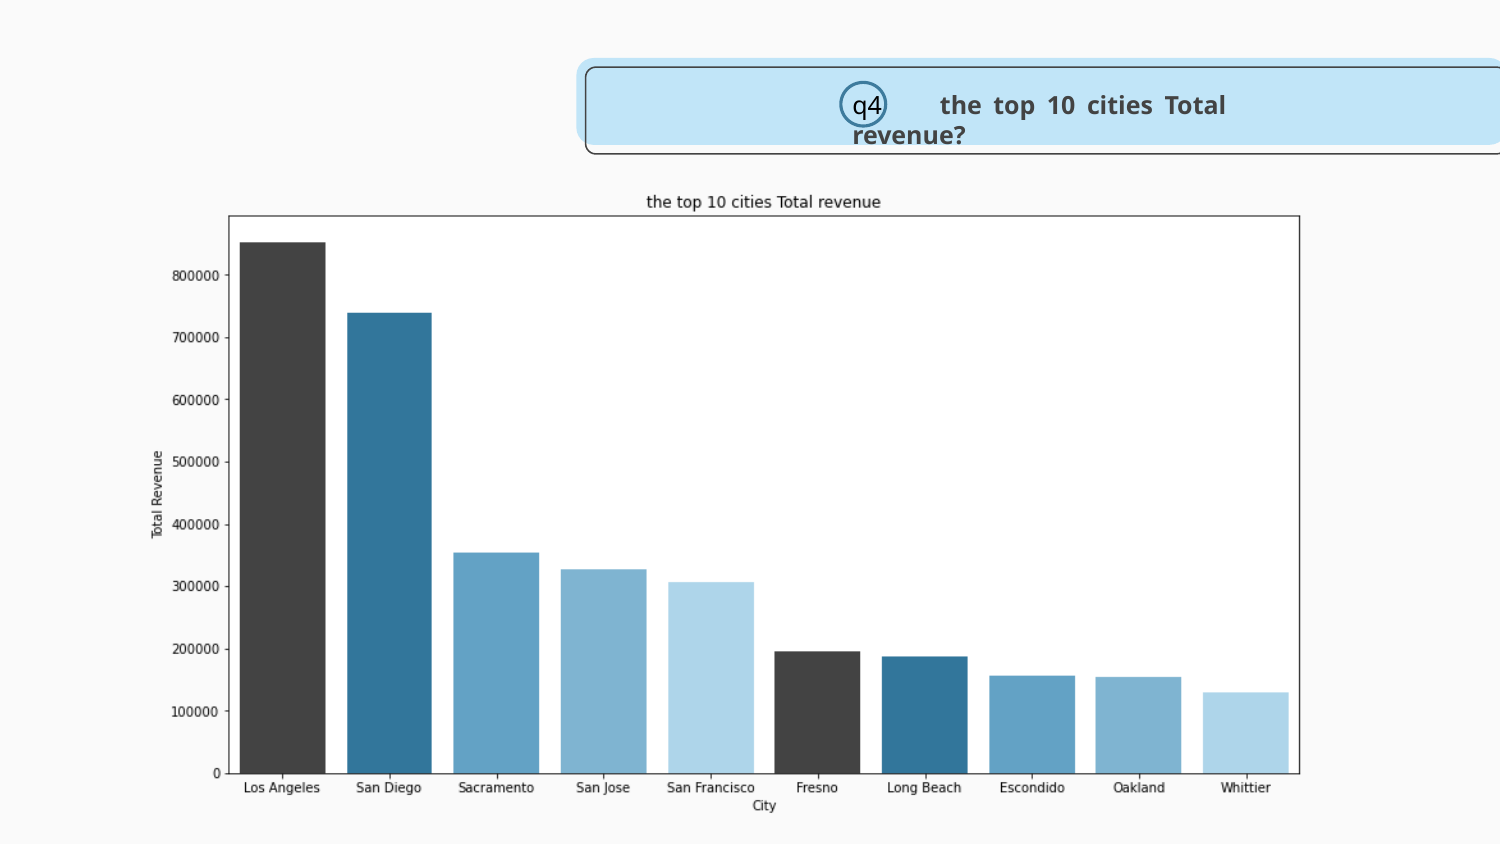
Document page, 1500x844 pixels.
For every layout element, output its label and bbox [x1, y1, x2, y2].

picture [143, 186, 1309, 822]
text_box [837, 82, 1242, 129]
